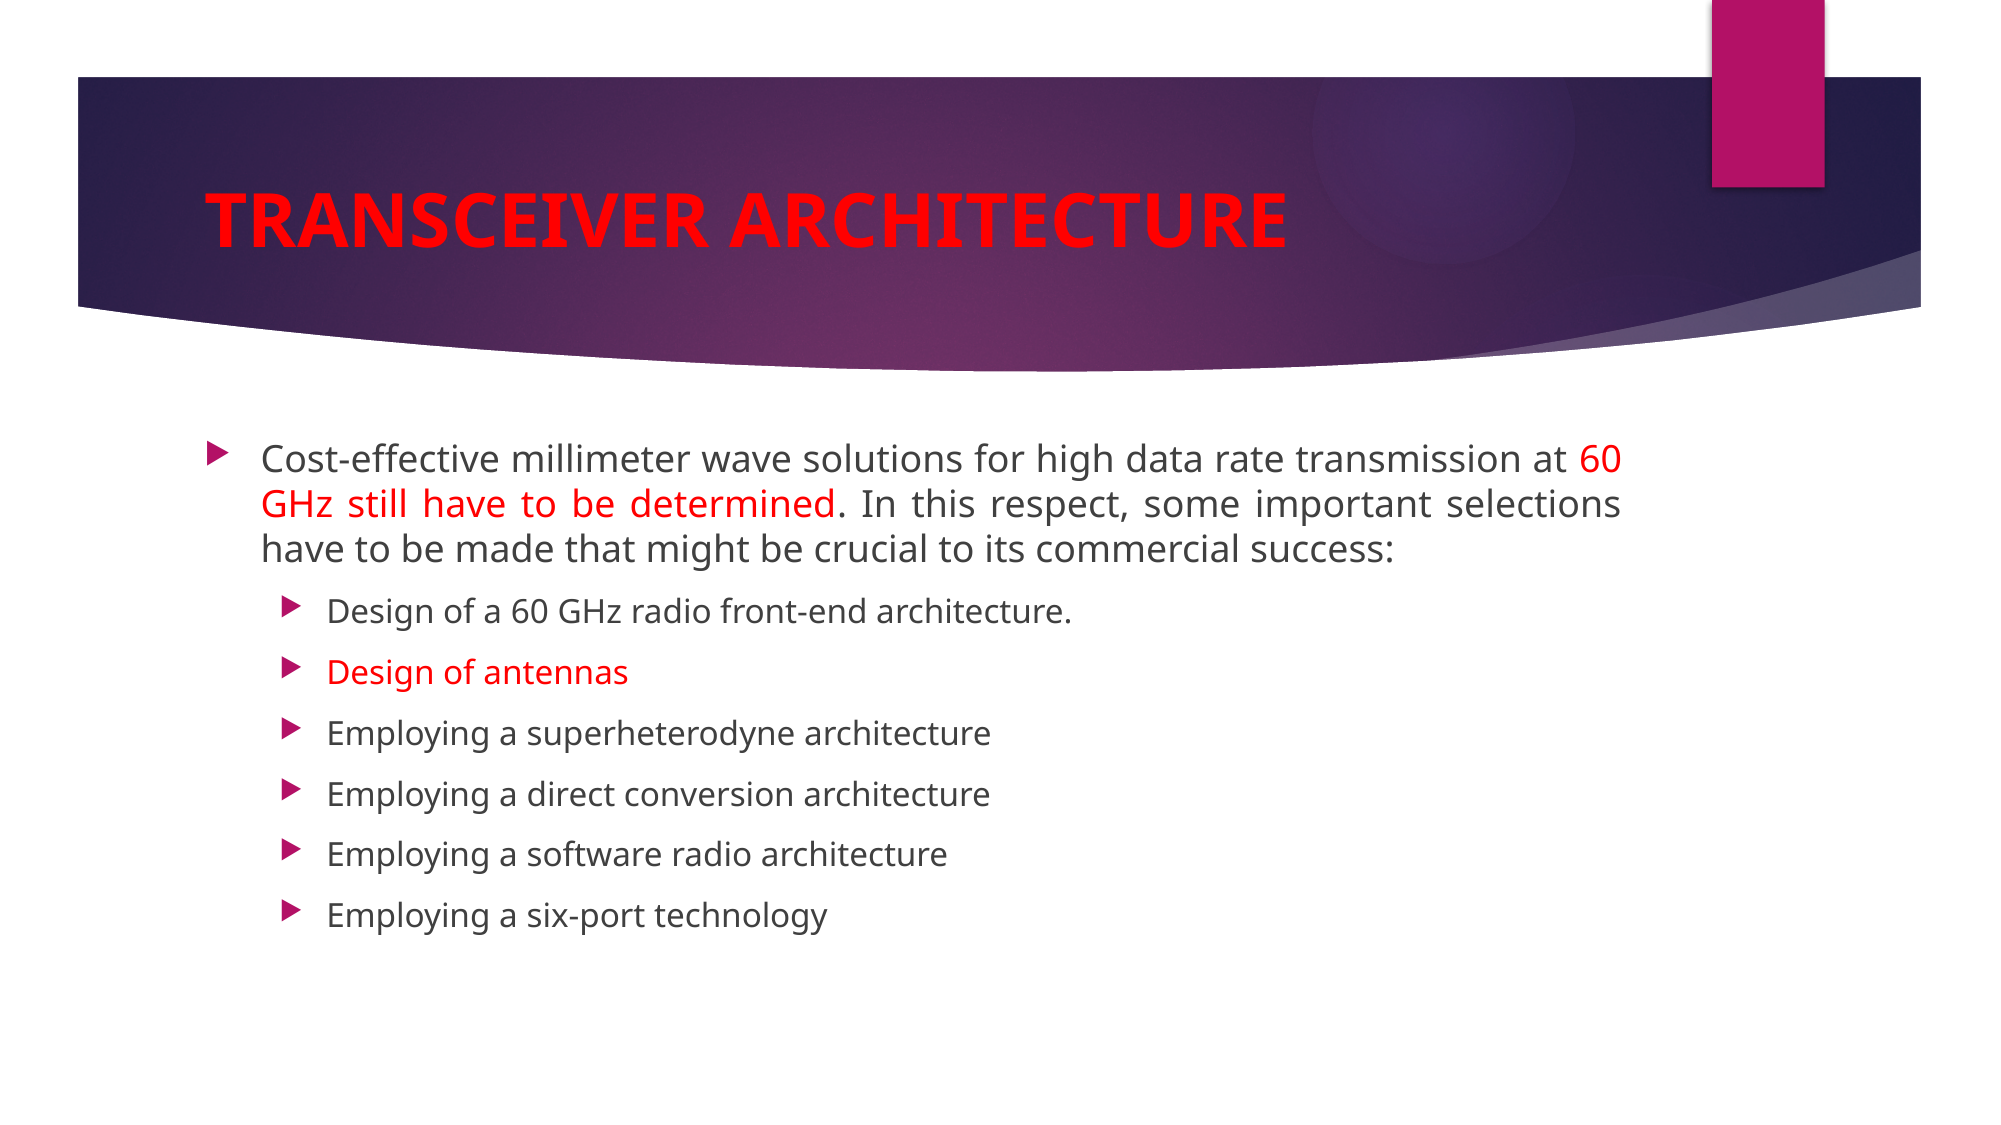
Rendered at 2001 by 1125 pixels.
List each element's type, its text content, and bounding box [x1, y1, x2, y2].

title TRANSCEIVER ARCHITECTURE [189, 159, 1627, 276]
list Cost-effective millimeter wave solutions for high data rate transmission at 60 GHz still have to be determined. In this respect, some important selections have to be made that might be crucial to its commercial success: Design of a 60 GHz radio front-end architecture. Design of antennas Employing a superheterodyne architecture Employing a direct conversion architecture Employing a software radio architecture Employing a six-port technology [189, 427, 1638, 988]
